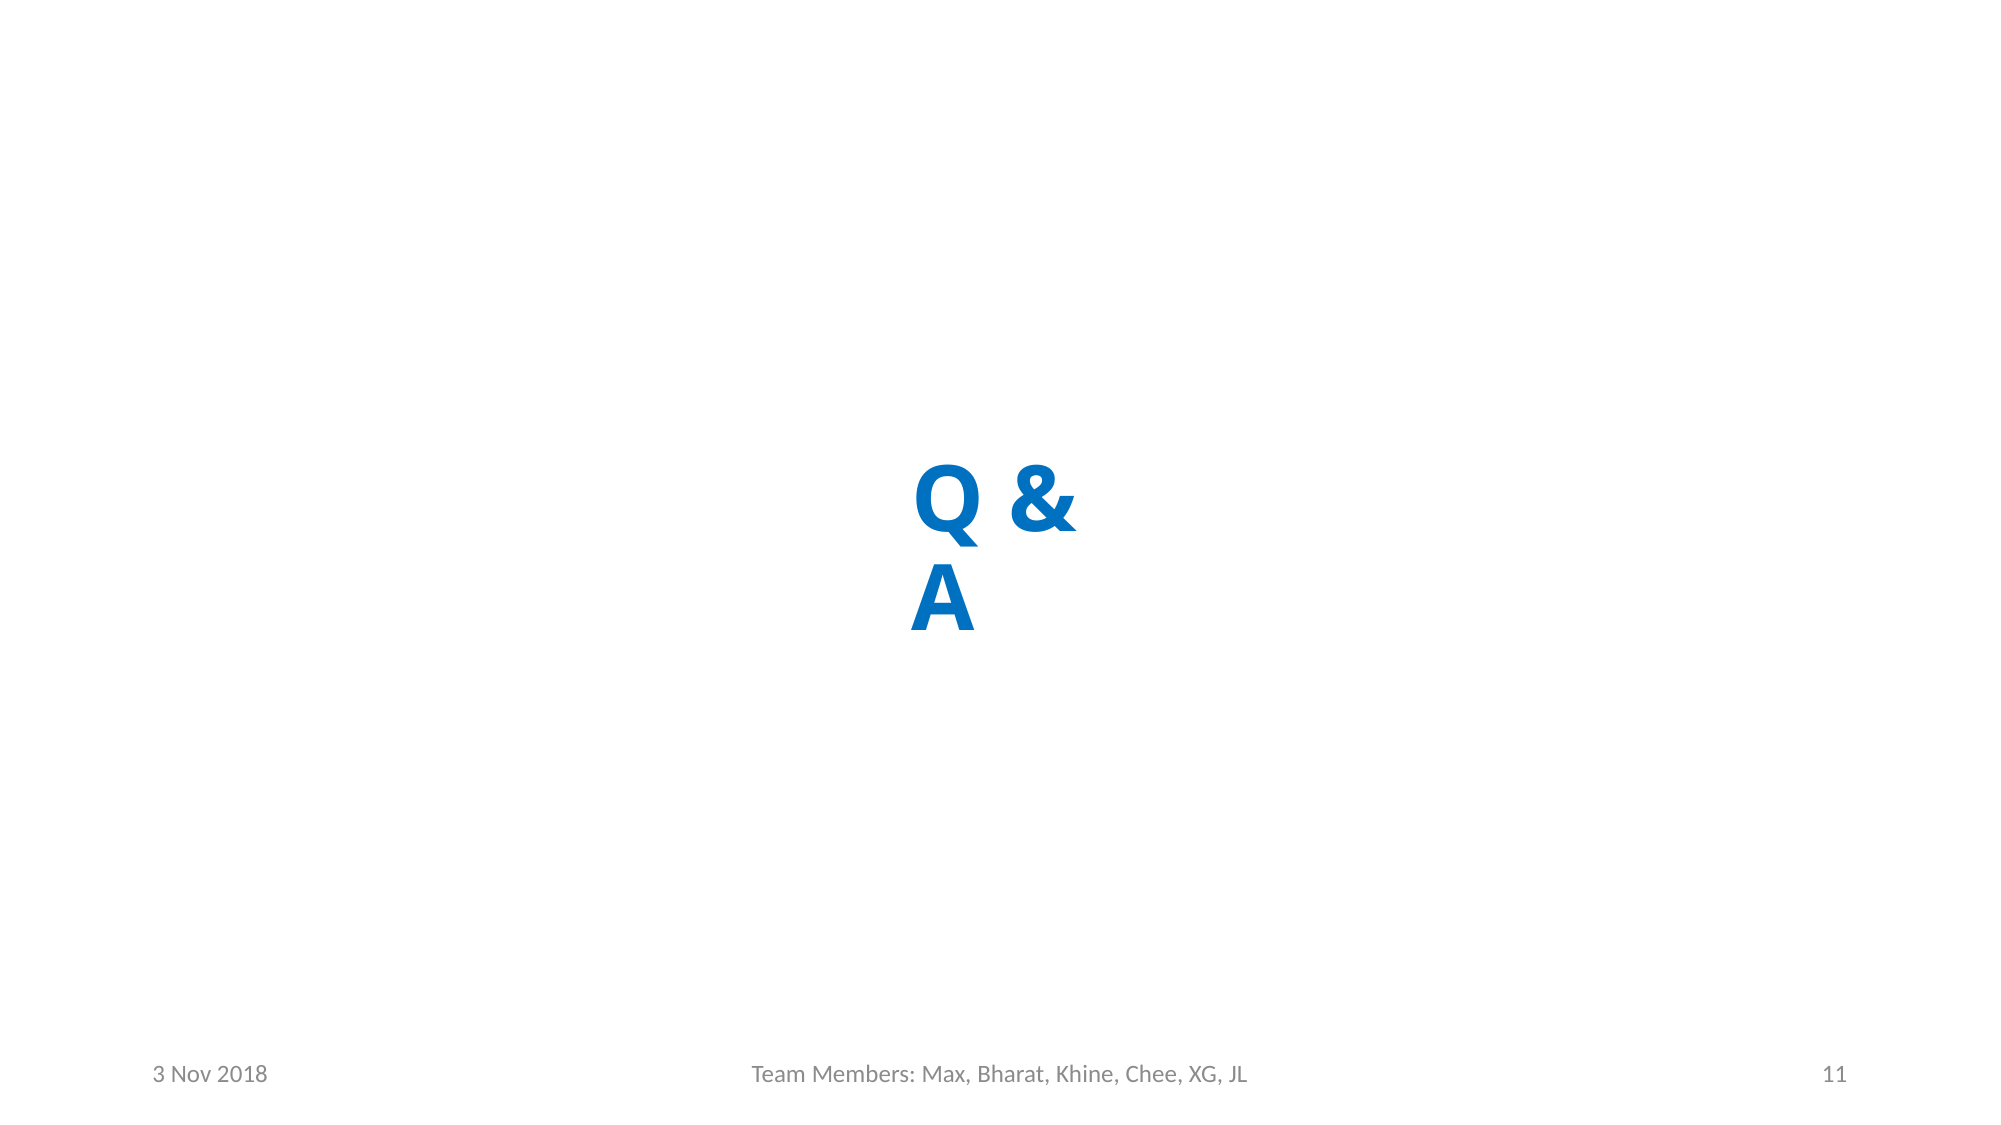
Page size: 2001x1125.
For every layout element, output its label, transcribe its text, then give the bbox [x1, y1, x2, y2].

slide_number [137, 1042, 588, 1103]
slide_number 11 [1412, 1042, 1863, 1103]
footer Team Members: Max, Bharat, Khine, Chee, XG, JL [662, 1042, 1338, 1103]
title Q & A [896, 442, 1160, 660]
